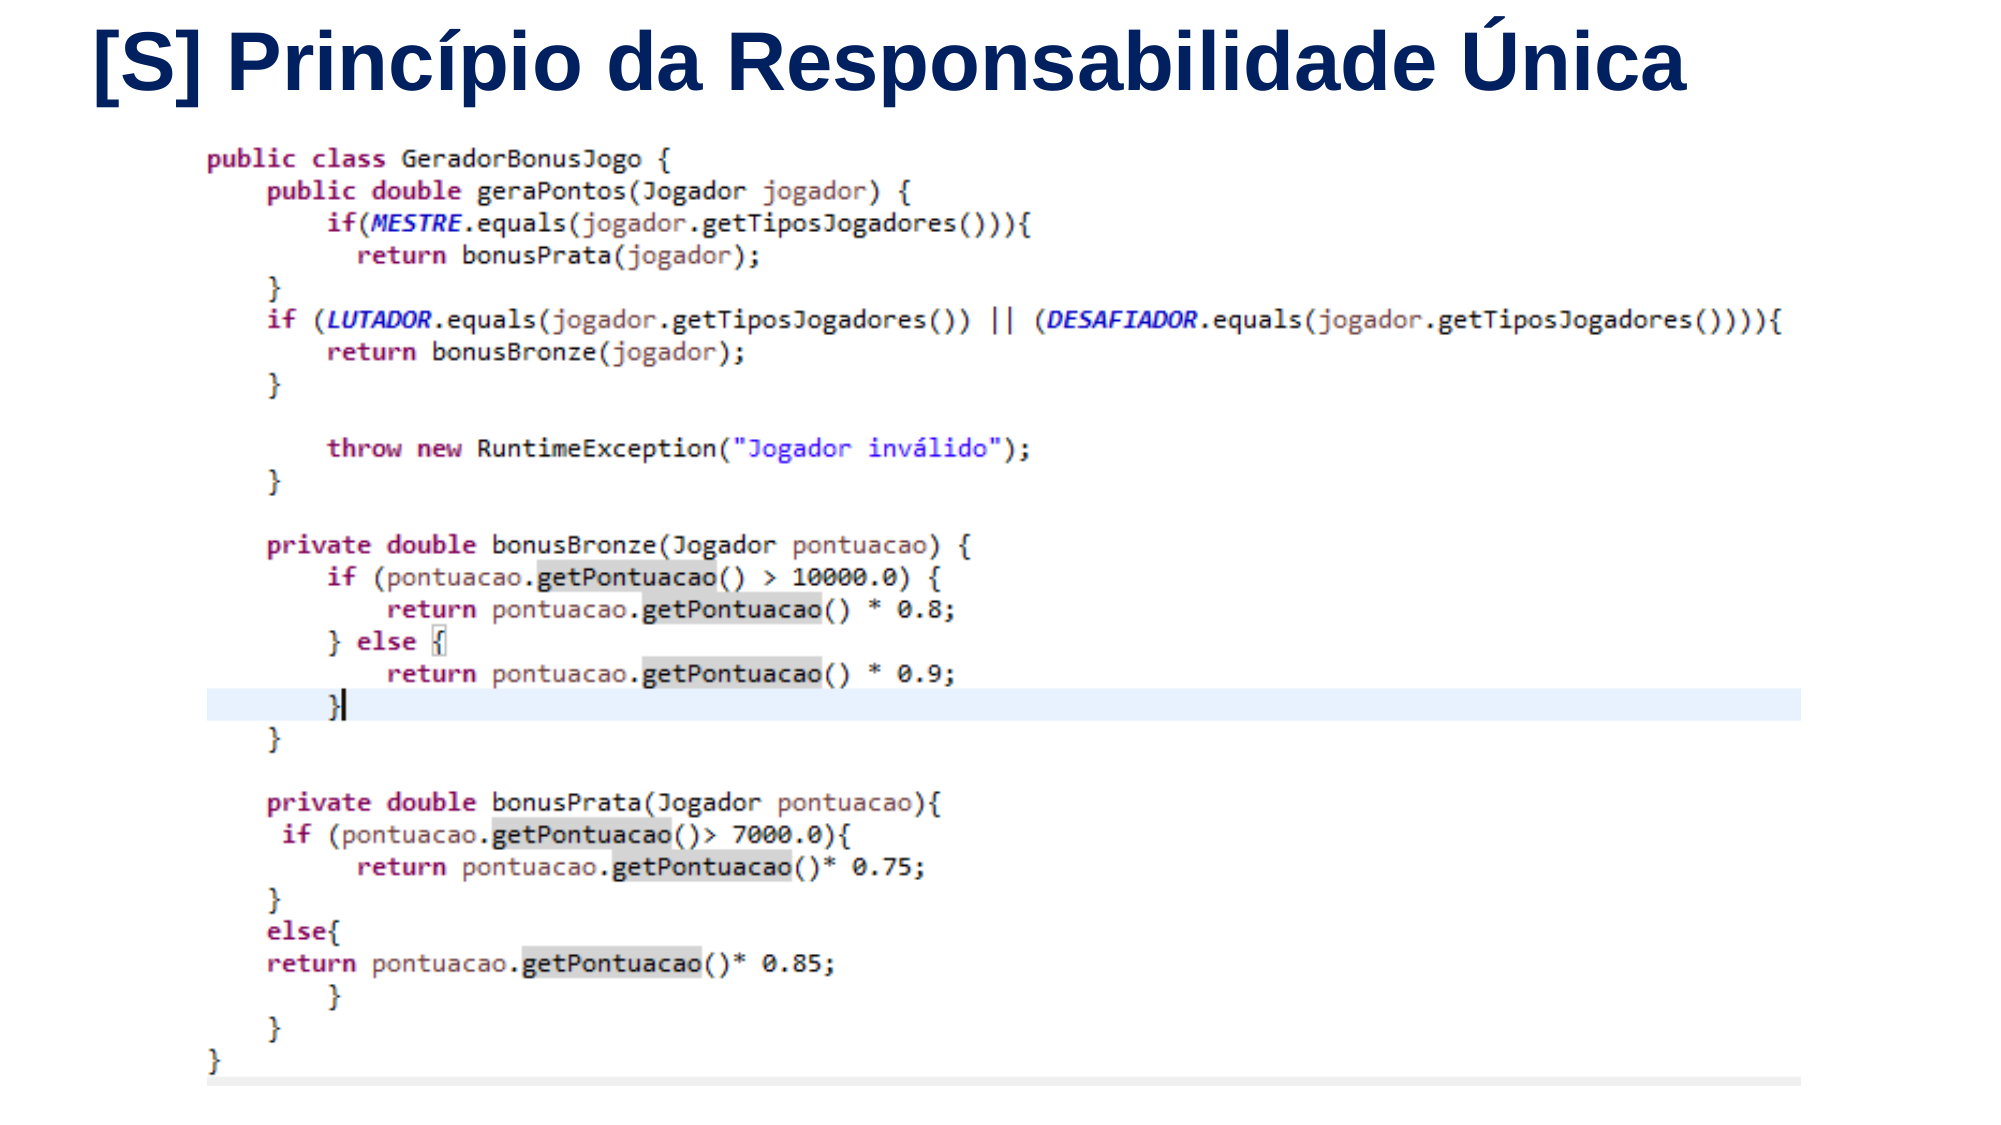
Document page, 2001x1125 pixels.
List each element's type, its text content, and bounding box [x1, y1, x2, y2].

text_box [S] Princípio da Responsabilidade Única [78, 0, 1955, 115]
picture [207, 129, 1801, 1086]
